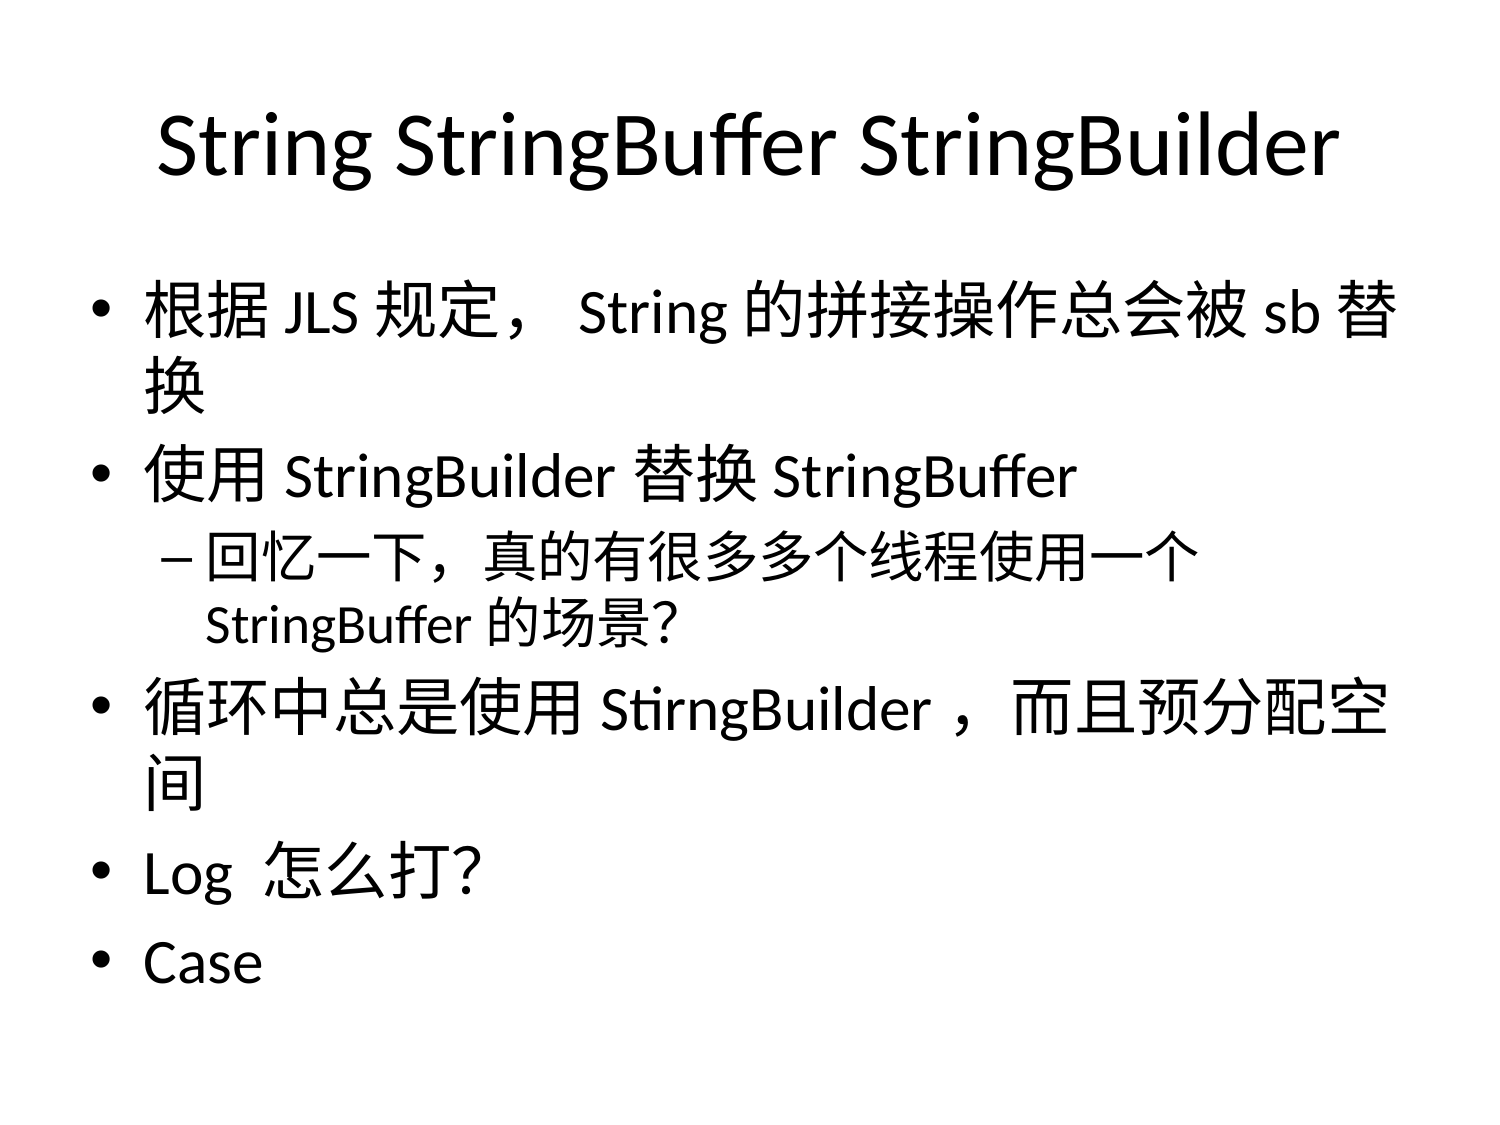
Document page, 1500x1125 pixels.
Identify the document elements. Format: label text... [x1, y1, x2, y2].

title String StringBuffer StringBuilder [75, 45, 1425, 233]
list 根据JLS规定，String的拼接操作总会被sb替换 使用StringBuilder替换StringBuffer 回忆一下，真的有很多多个线程使用一个StringBuffer的场景？ 循环中总是使用StirngBuilder，而且预分配空间 Log 怎么打？ Case [75, 262, 1425, 1005]
